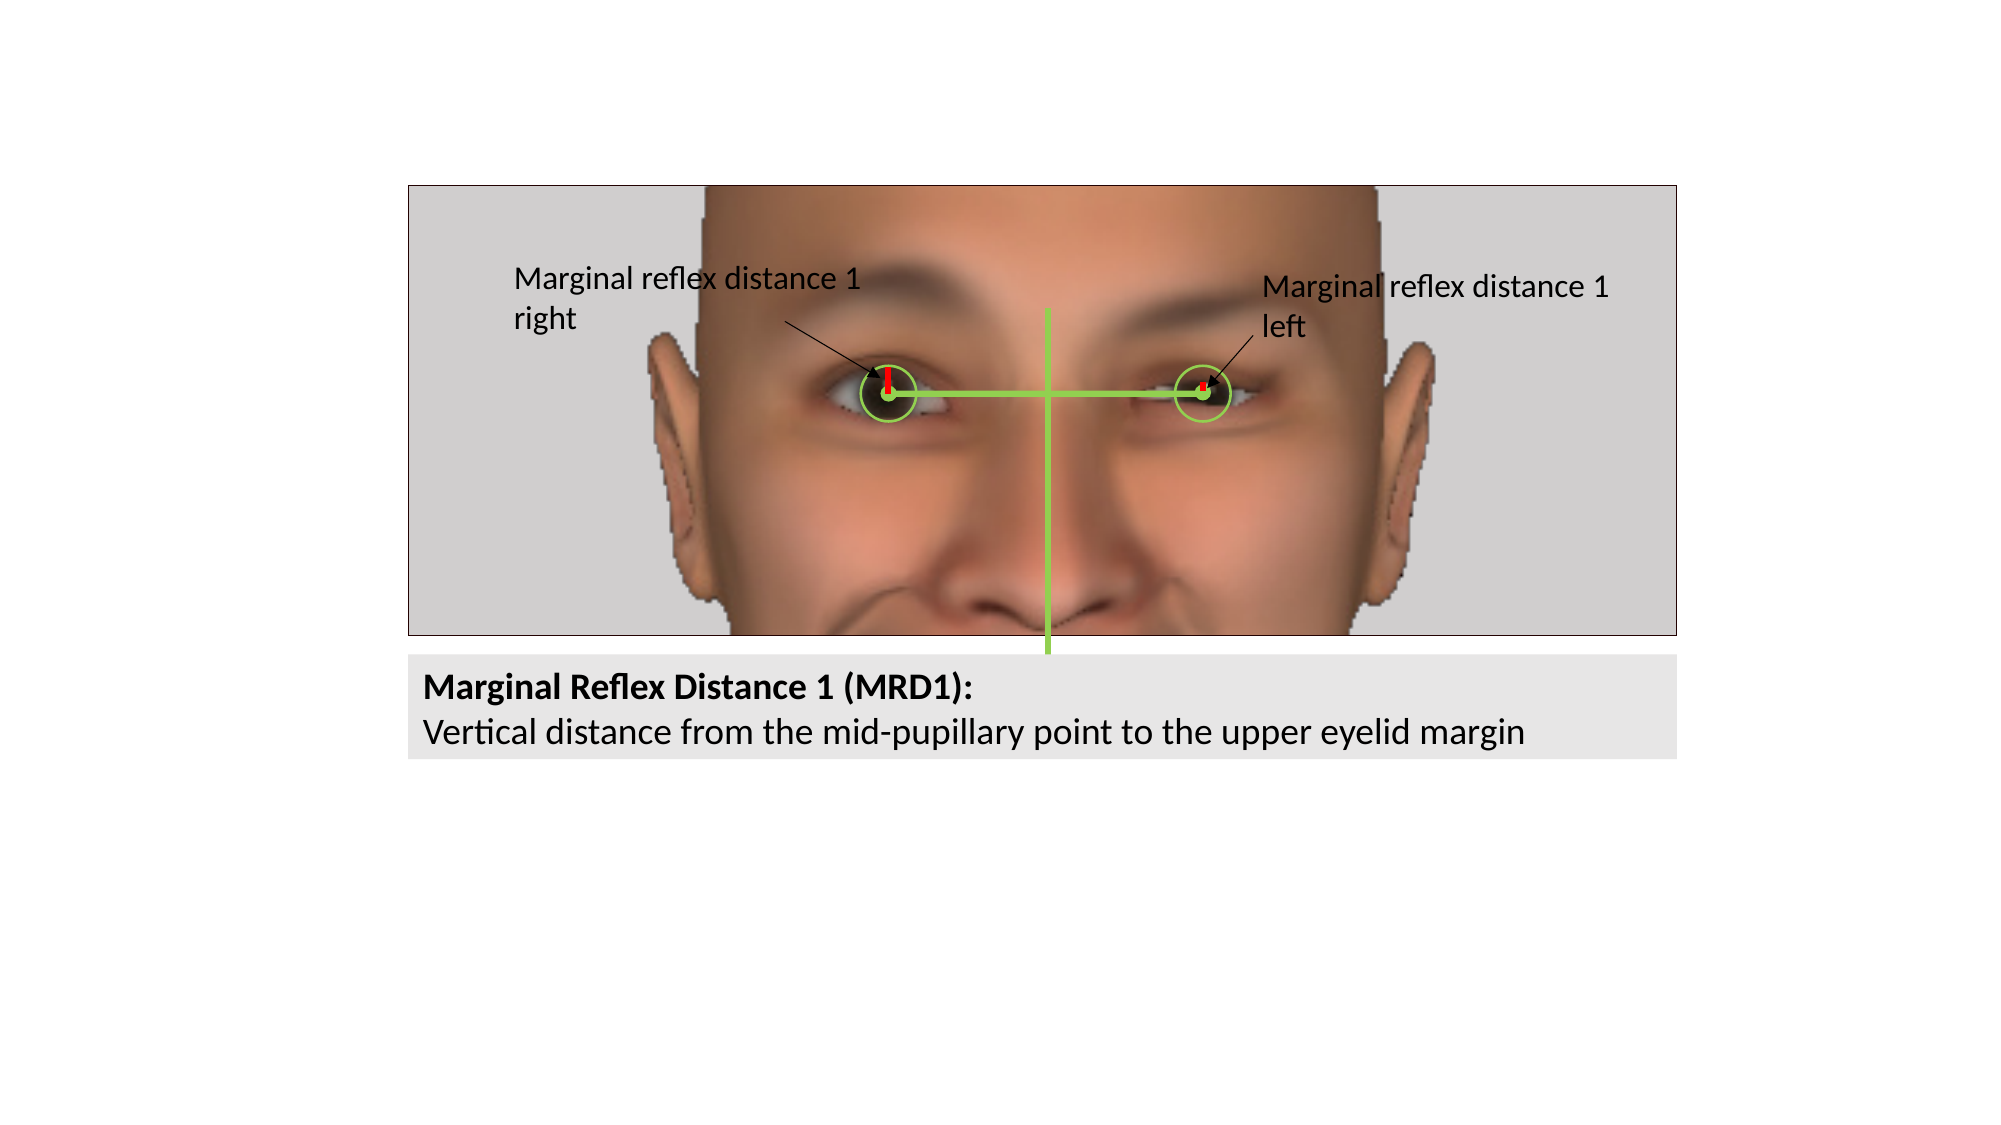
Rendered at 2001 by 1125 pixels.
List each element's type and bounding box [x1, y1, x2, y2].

text_box [408, 185, 1677, 761]
